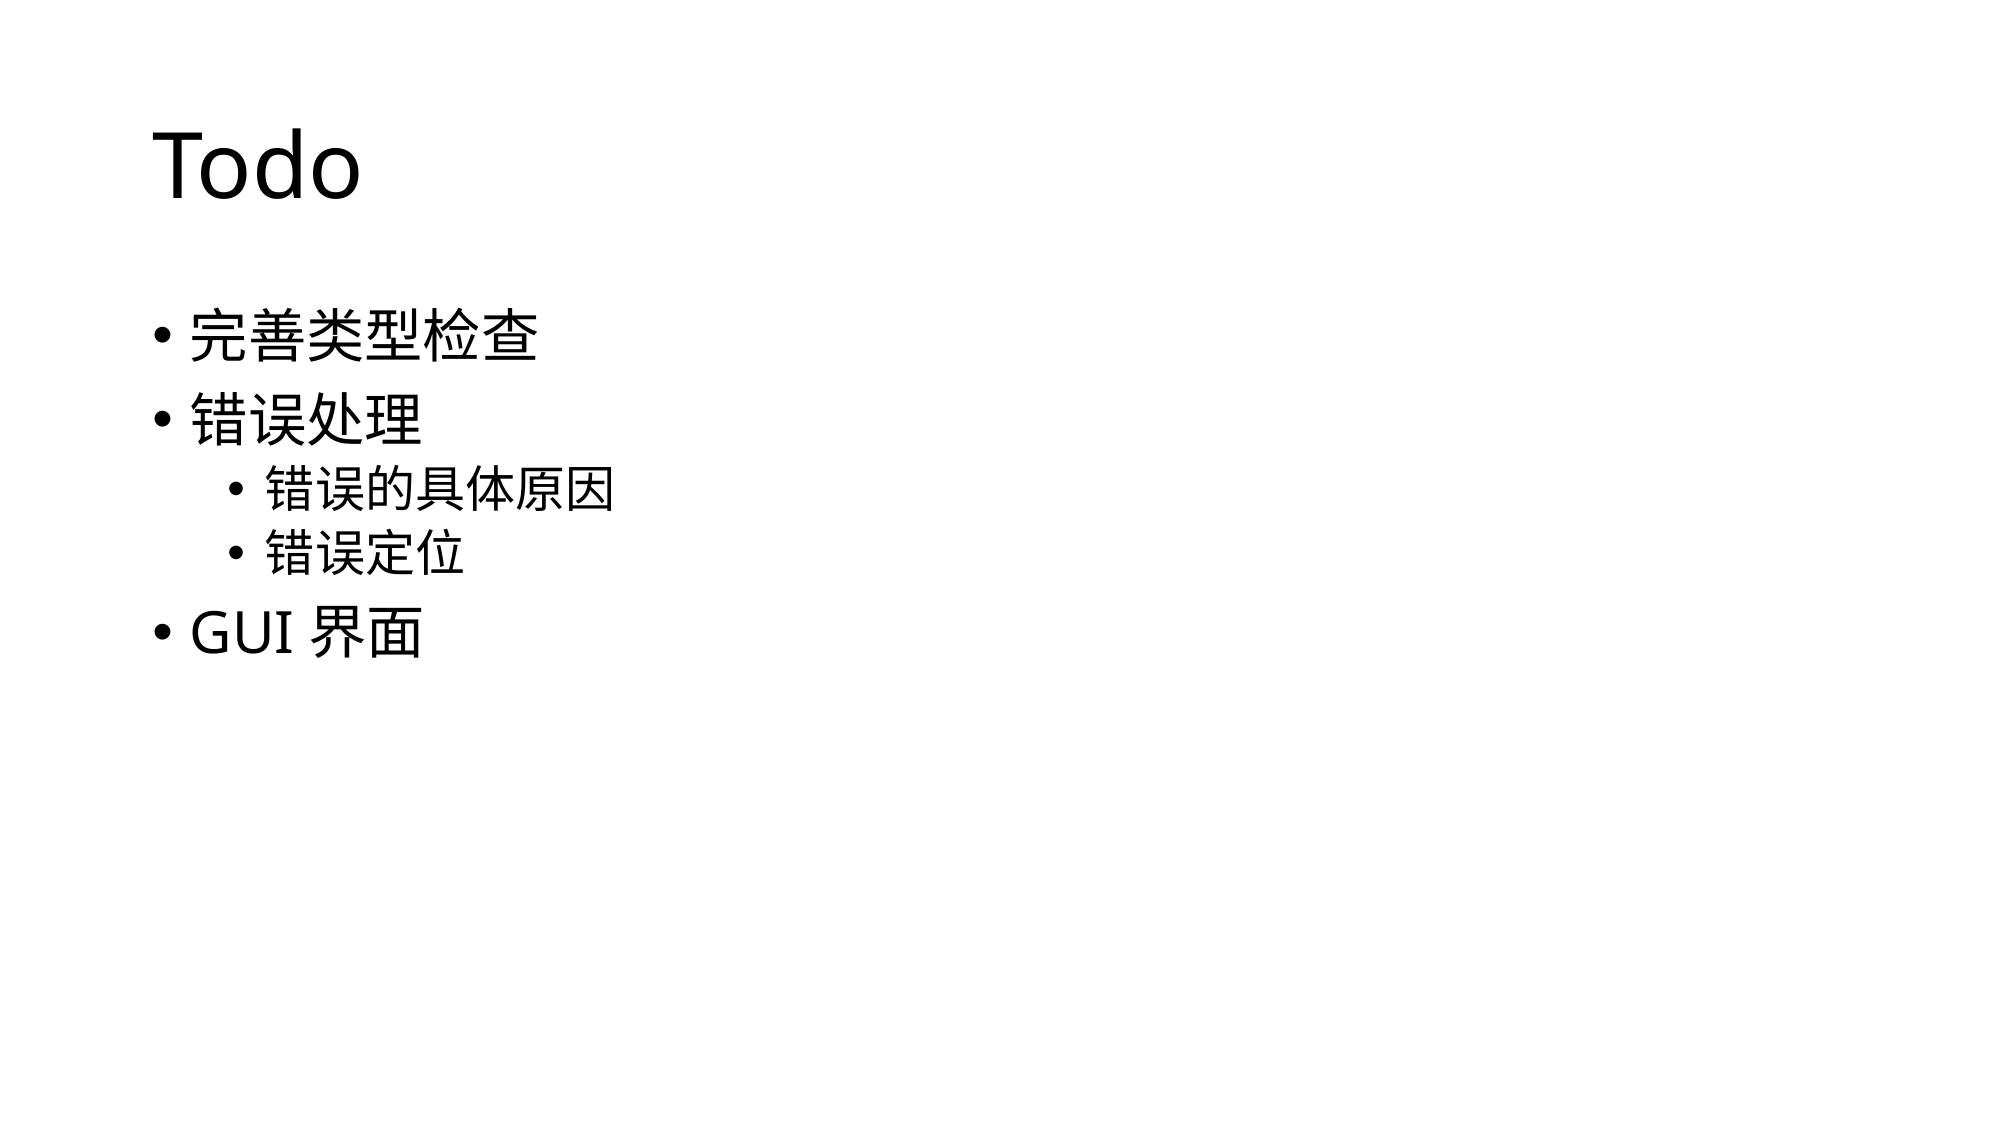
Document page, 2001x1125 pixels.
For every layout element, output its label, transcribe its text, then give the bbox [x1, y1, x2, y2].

title Todo [137, 59, 1863, 278]
list 完善类型检查 错误处理 错误的具体原因 错误定位 GUI界面 [137, 299, 1863, 1014]
